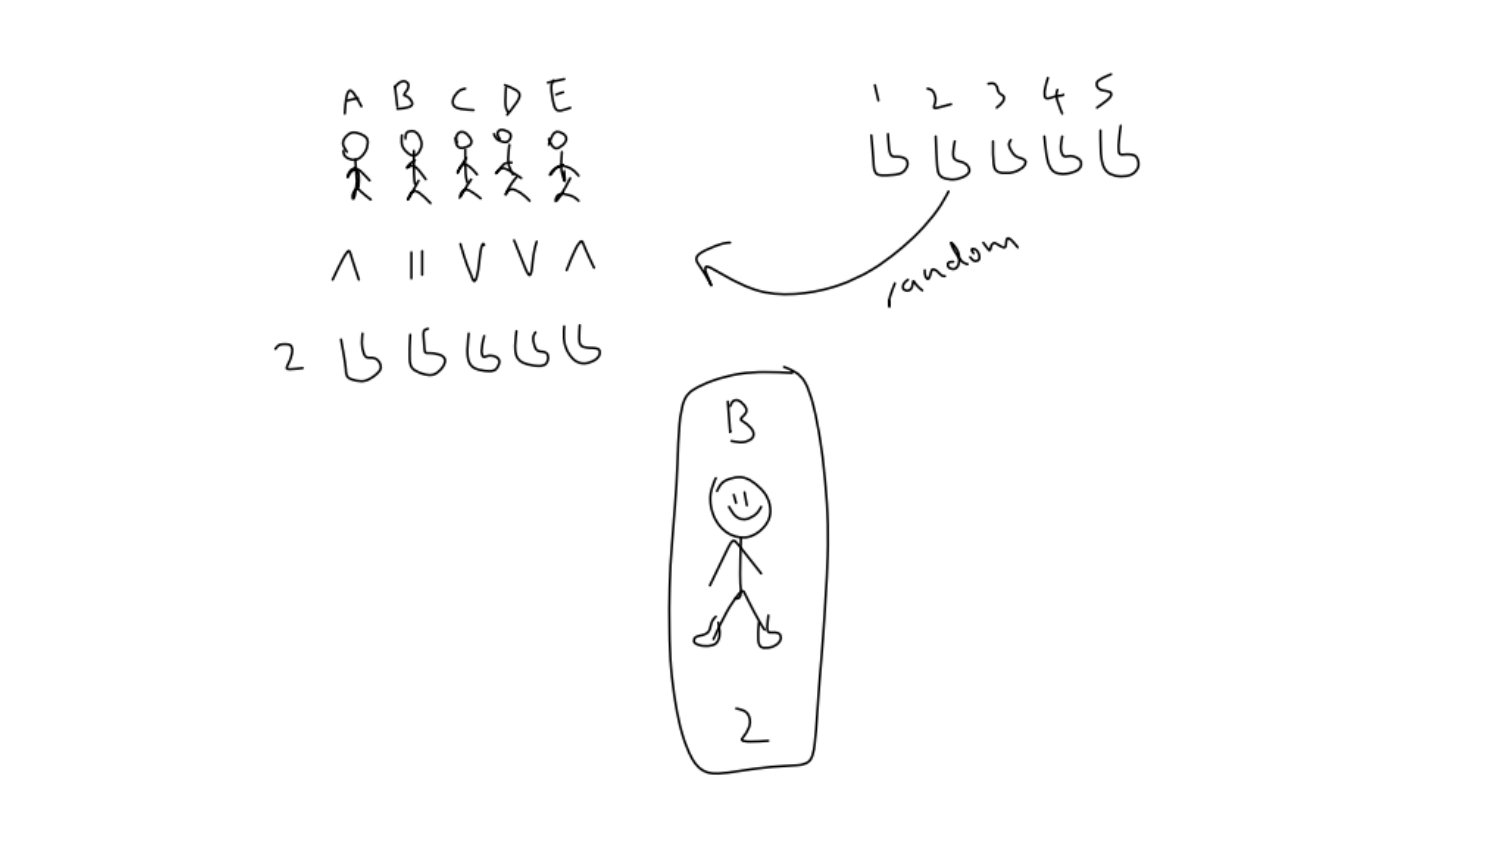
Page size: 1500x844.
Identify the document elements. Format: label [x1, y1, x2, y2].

picture [259, 0, 1222, 844]
